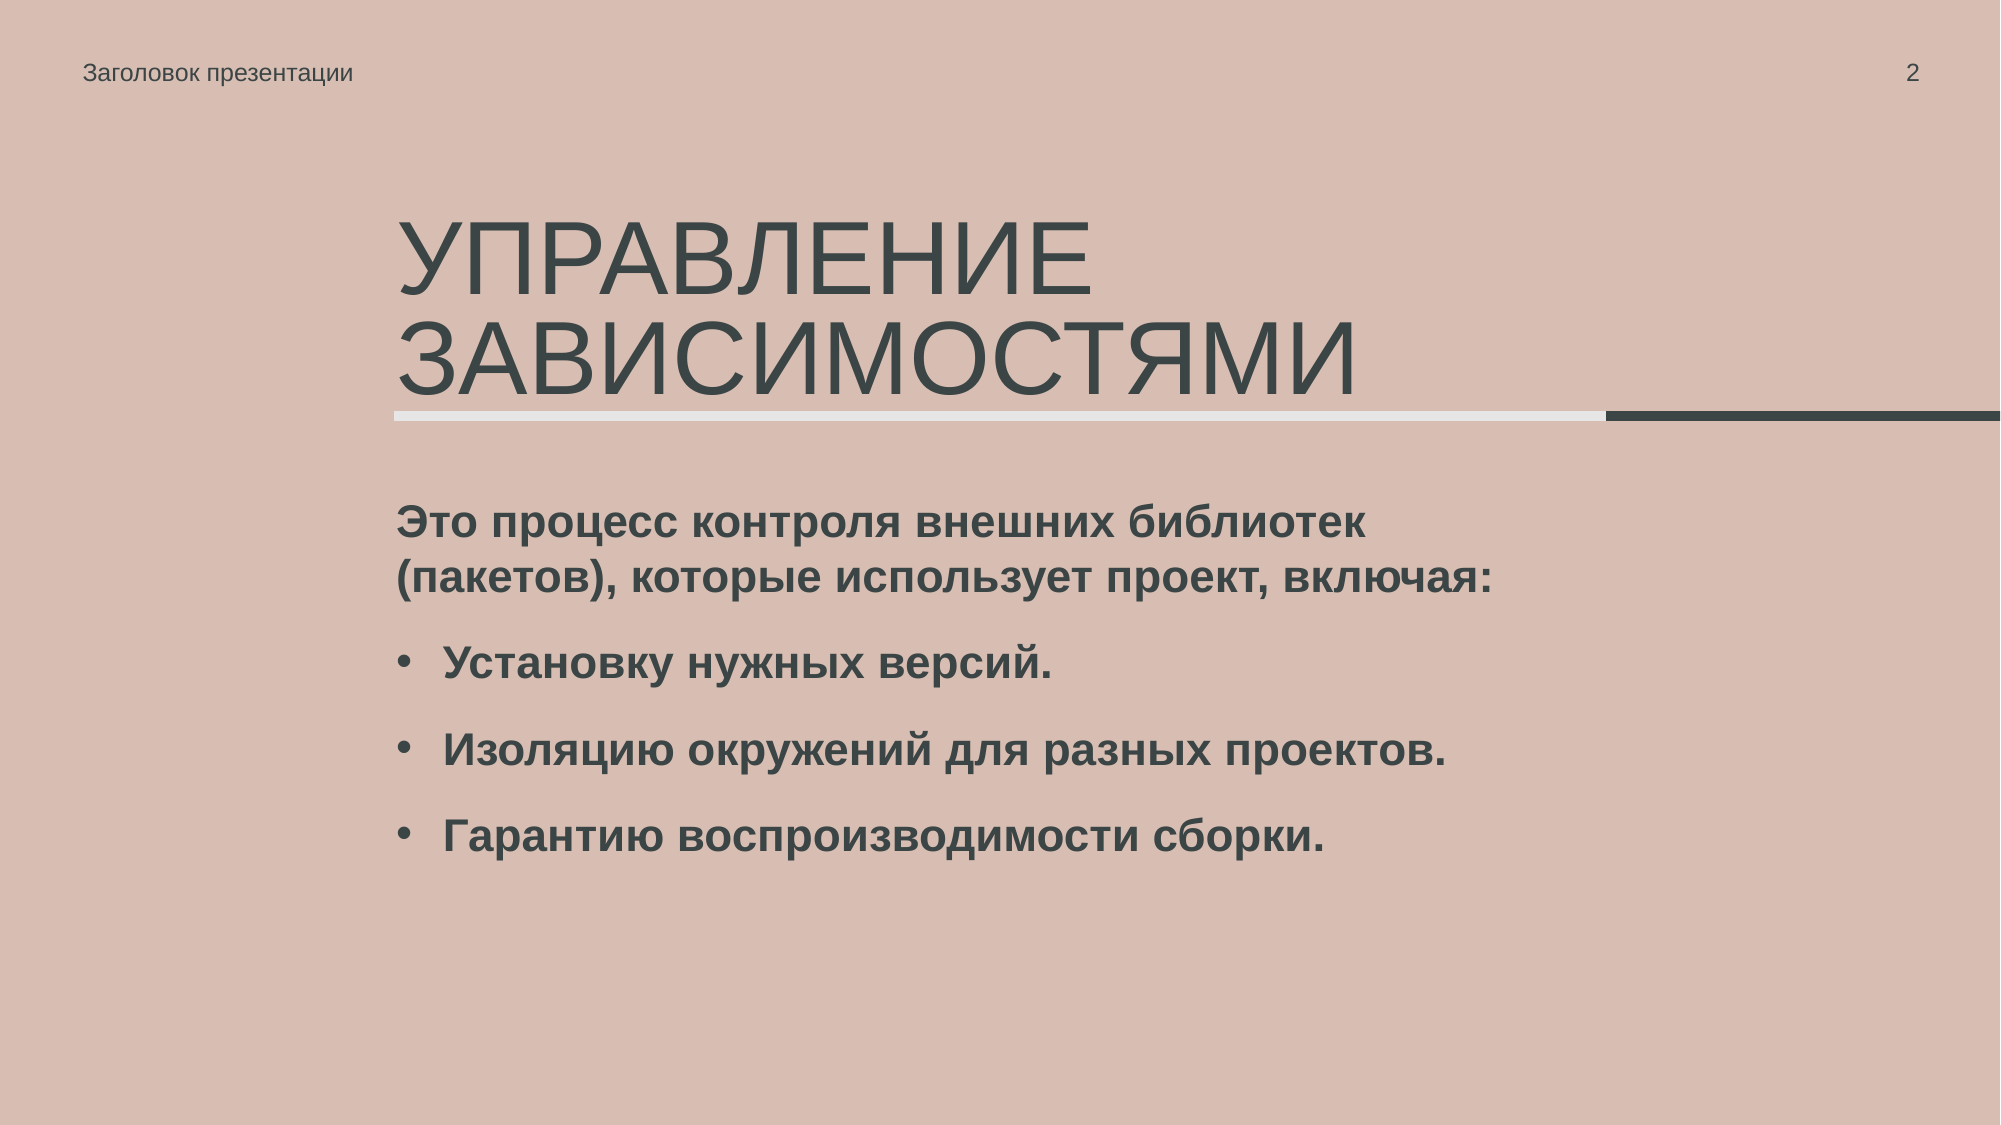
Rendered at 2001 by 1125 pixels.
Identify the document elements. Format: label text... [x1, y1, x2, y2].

title Управление зависимостями [381, 206, 1818, 323]
slide_number 2 [1660, 49, 1935, 95]
list Это процесс контроля внешних библиотек (пакетов), которые использует проект, включая: Установку нужных версий. Изоляцию окружений для разных проектов. Гарантию воспроизводимости сборки. [381, 484, 1607, 1026]
footer Заголовок презентации [67, 49, 448, 95]
